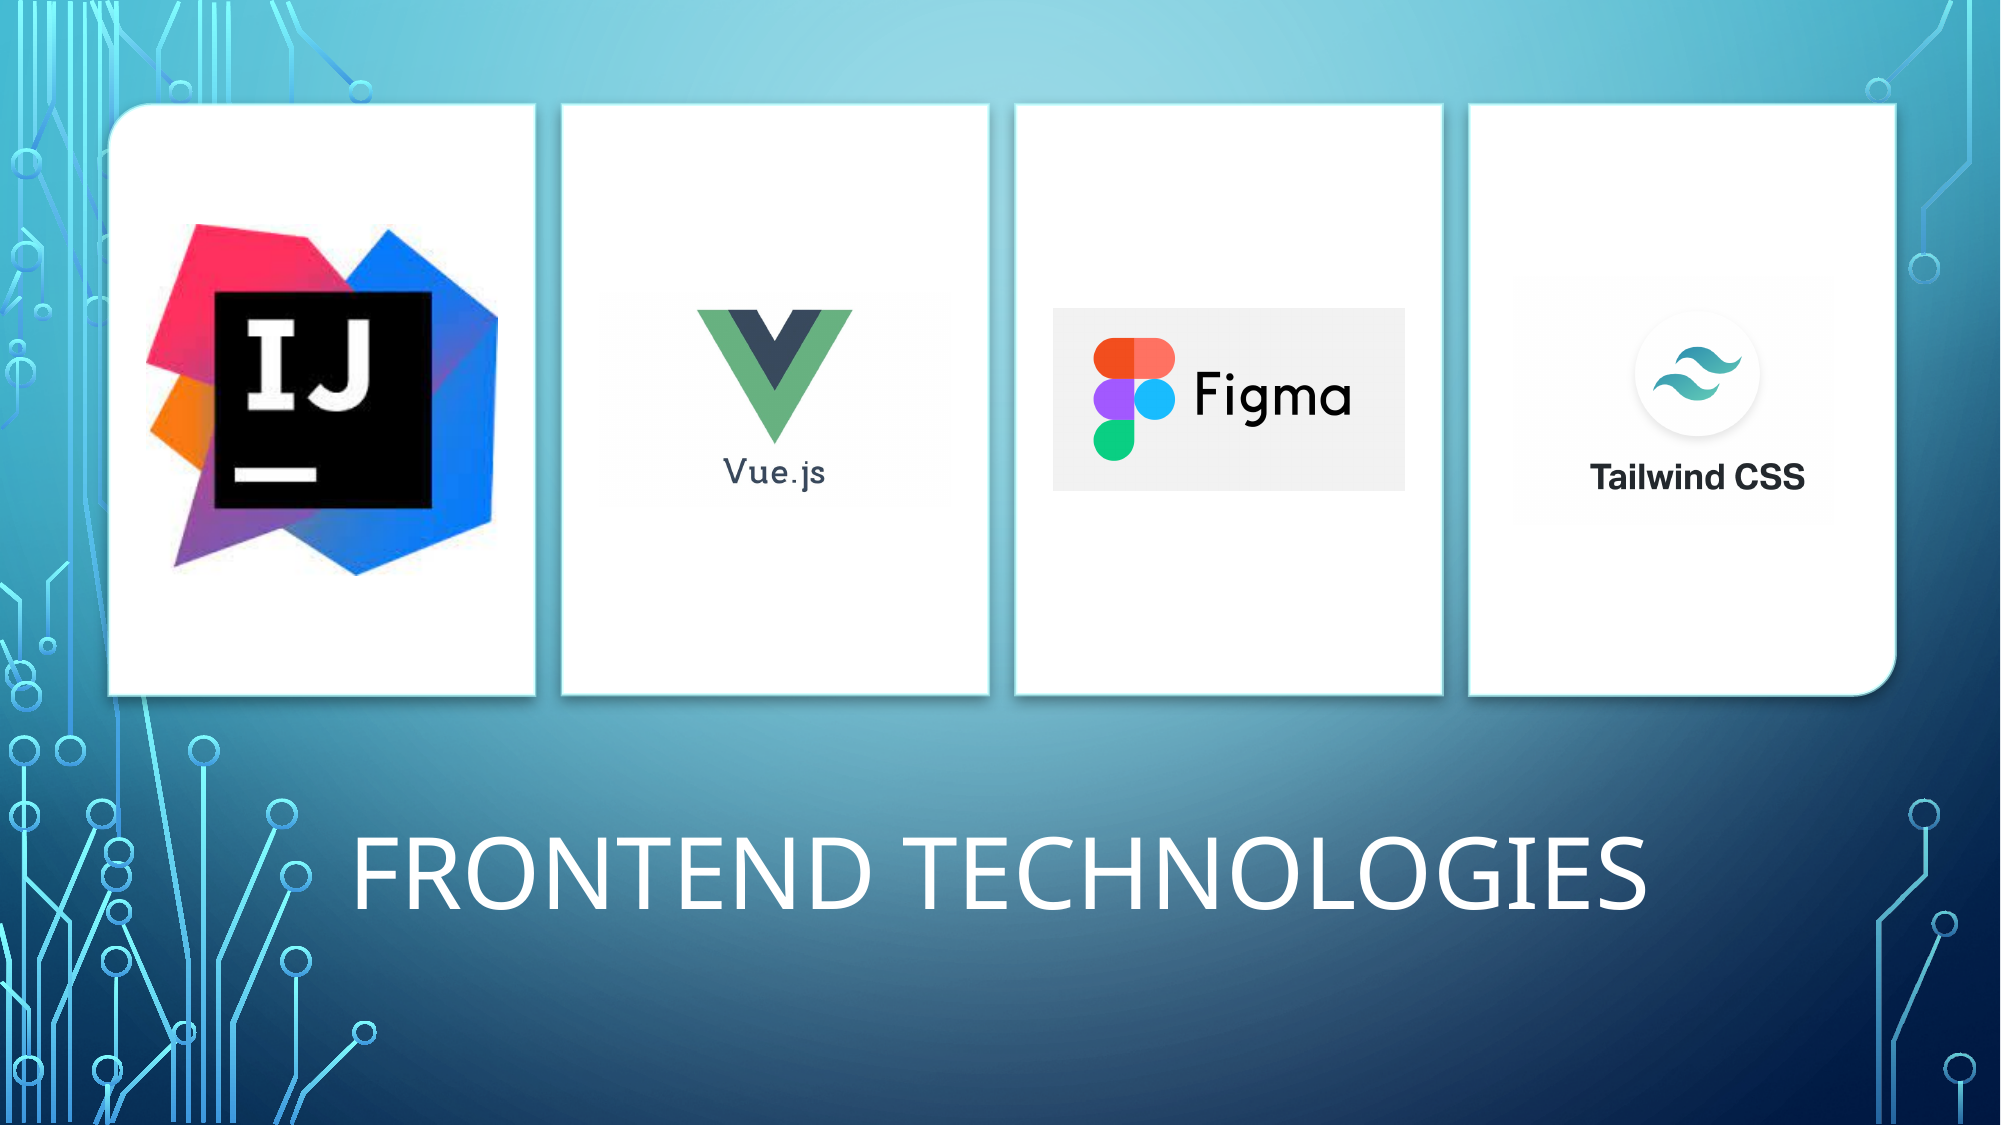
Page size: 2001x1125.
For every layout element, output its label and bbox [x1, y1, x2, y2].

text_box [0, 0, 379, 1125]
picture [145, 0, 2000, 1125]
